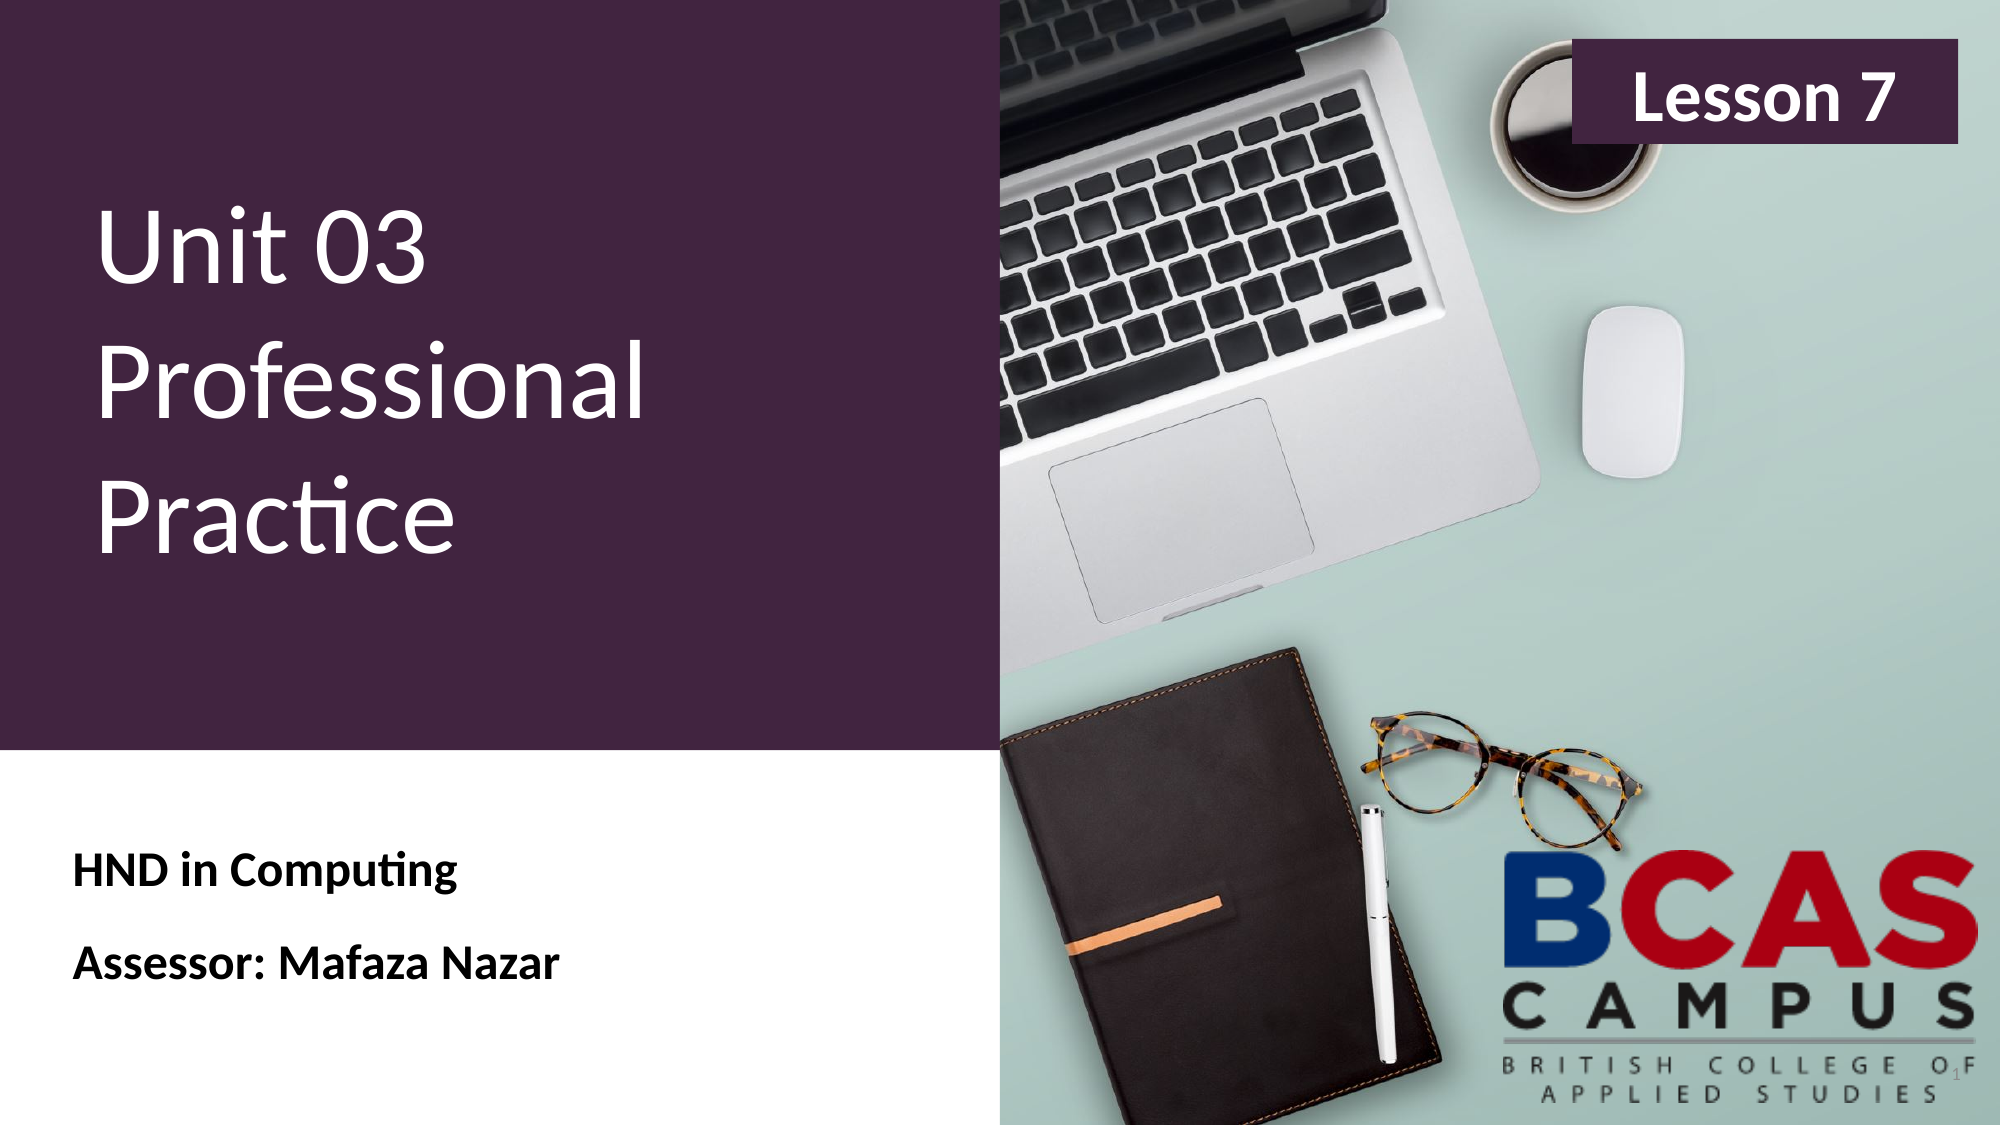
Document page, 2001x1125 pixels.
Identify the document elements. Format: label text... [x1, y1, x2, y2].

subtitle HND in Computing Assessor: Mafaza Nazar [57, 794, 917, 1020]
picture [999, 0, 2000, 1125]
text_box [0, 0, 999, 751]
text_box [0, 751, 999, 1125]
title Unit 03 Professional Practice [79, 65, 936, 683]
